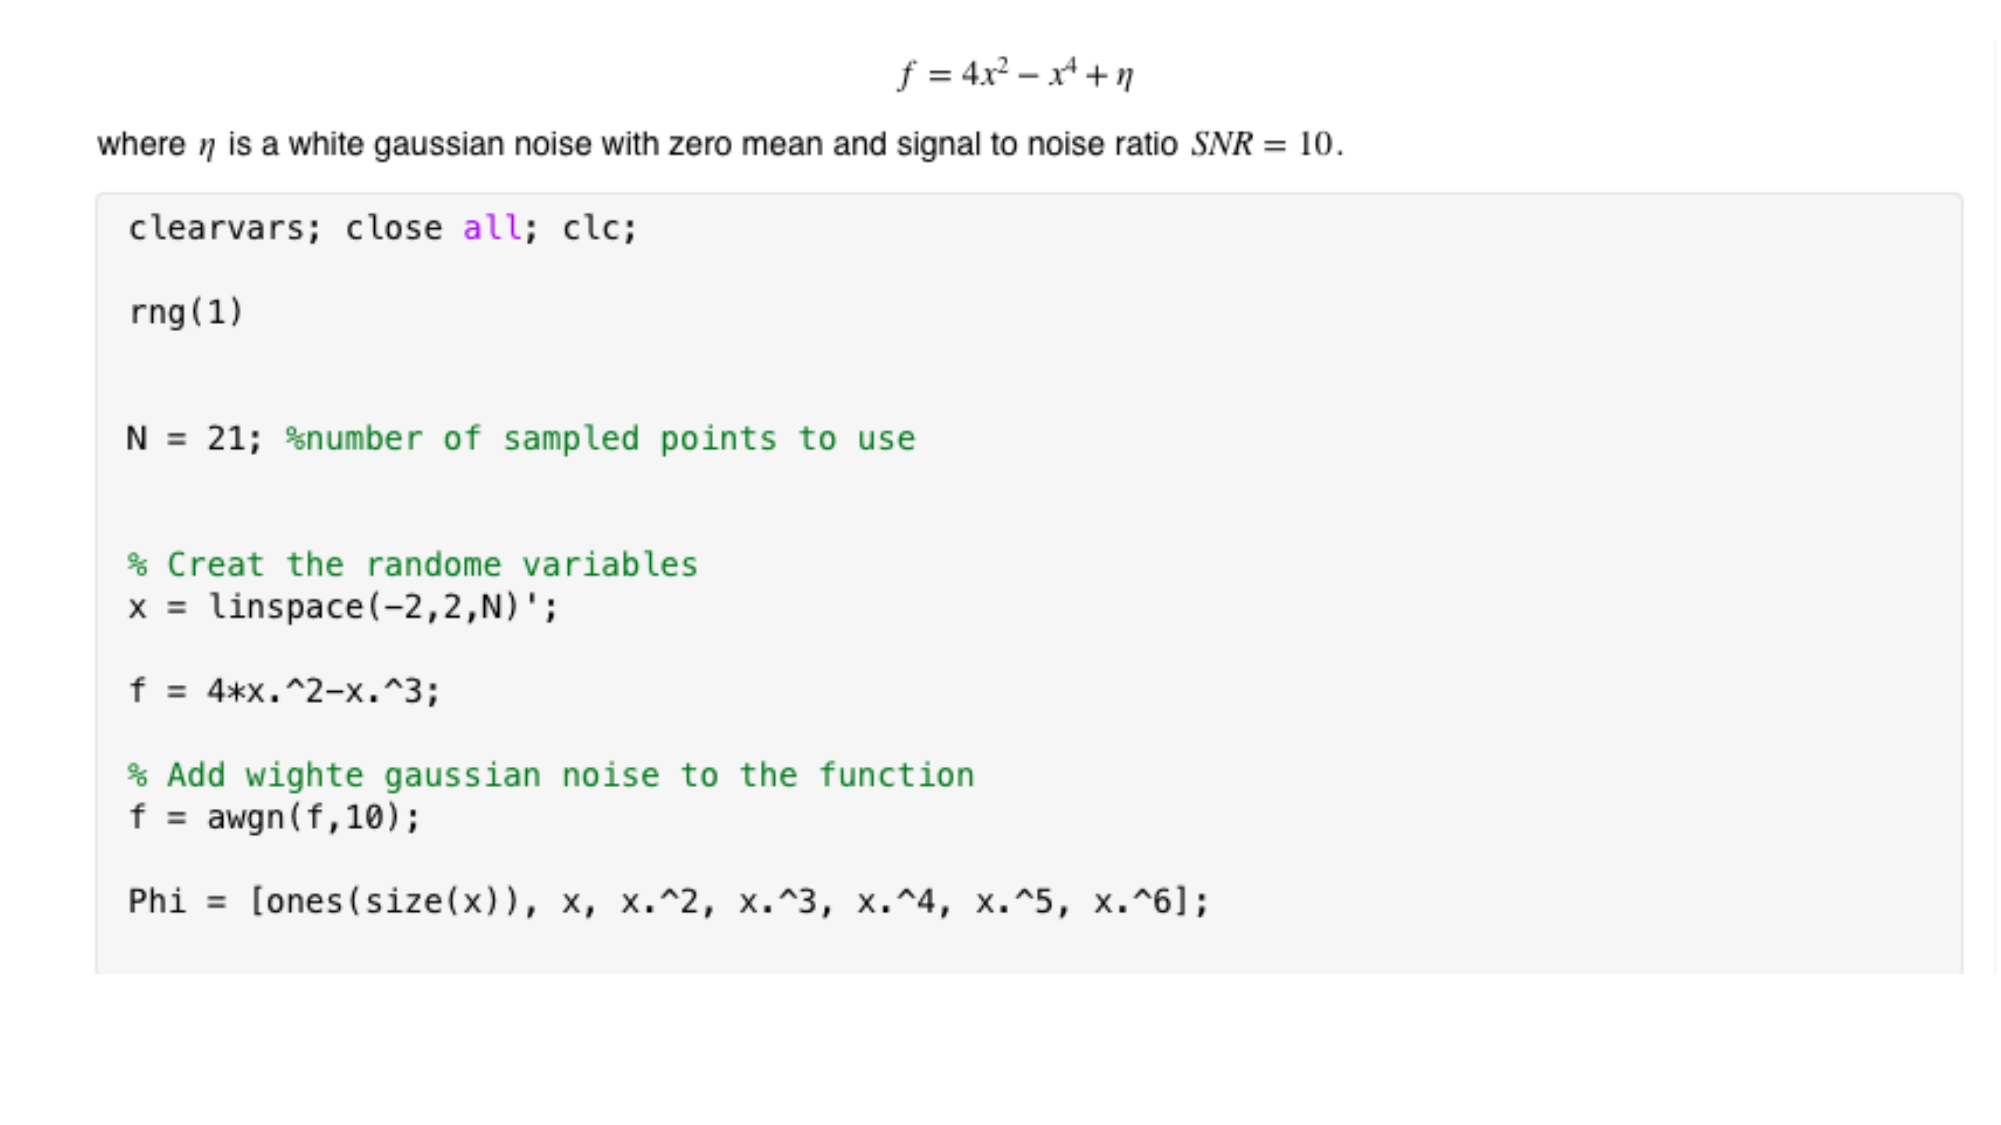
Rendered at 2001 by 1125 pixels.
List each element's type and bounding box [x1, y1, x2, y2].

picture [70, 41, 1997, 974]
